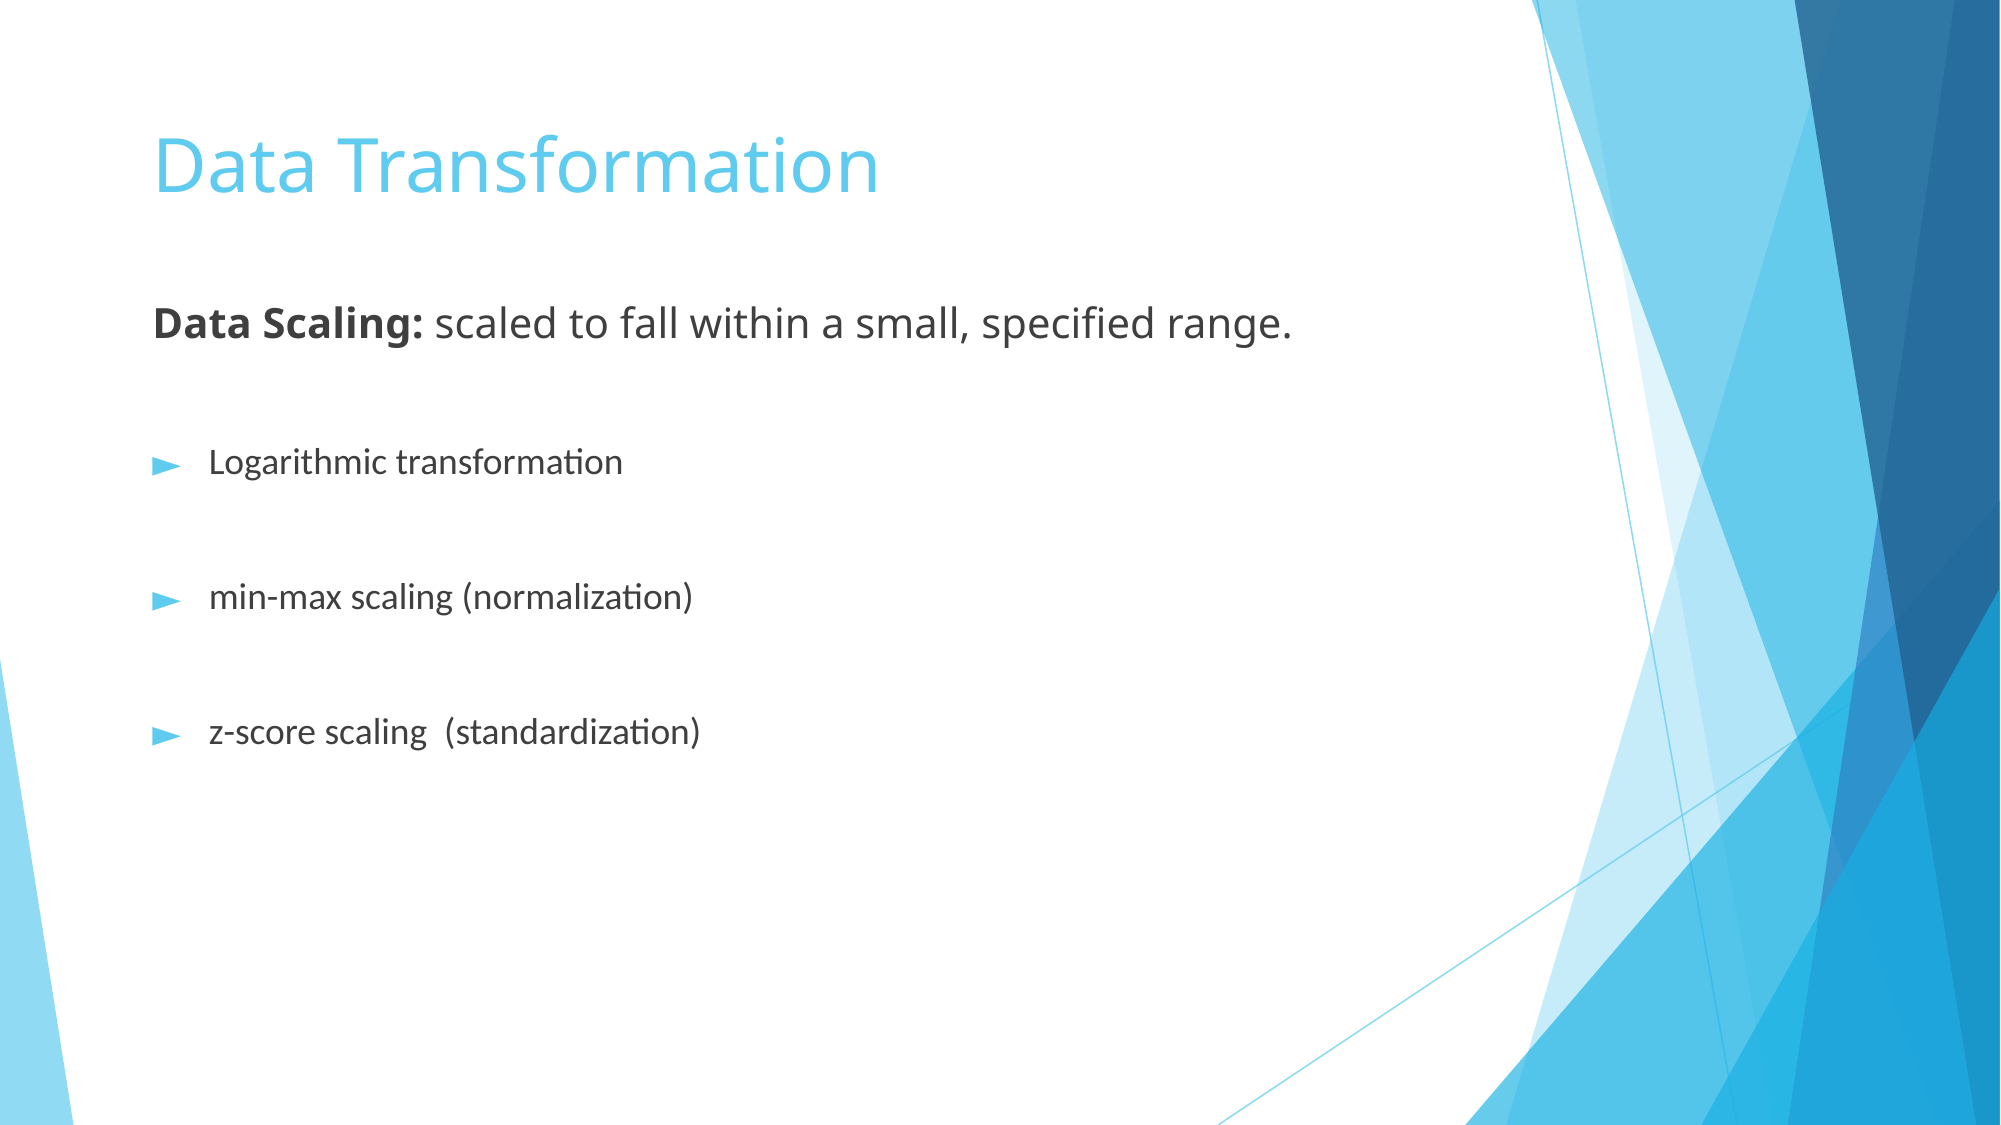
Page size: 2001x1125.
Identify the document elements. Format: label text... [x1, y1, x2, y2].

list Data Scaling: scaled to fall within a small, specified range. Logarithmic transformation min-max scaling (normalization) z-score scaling (standardization) [137, 299, 1863, 1014]
title Data Transformation [137, 59, 1863, 278]
